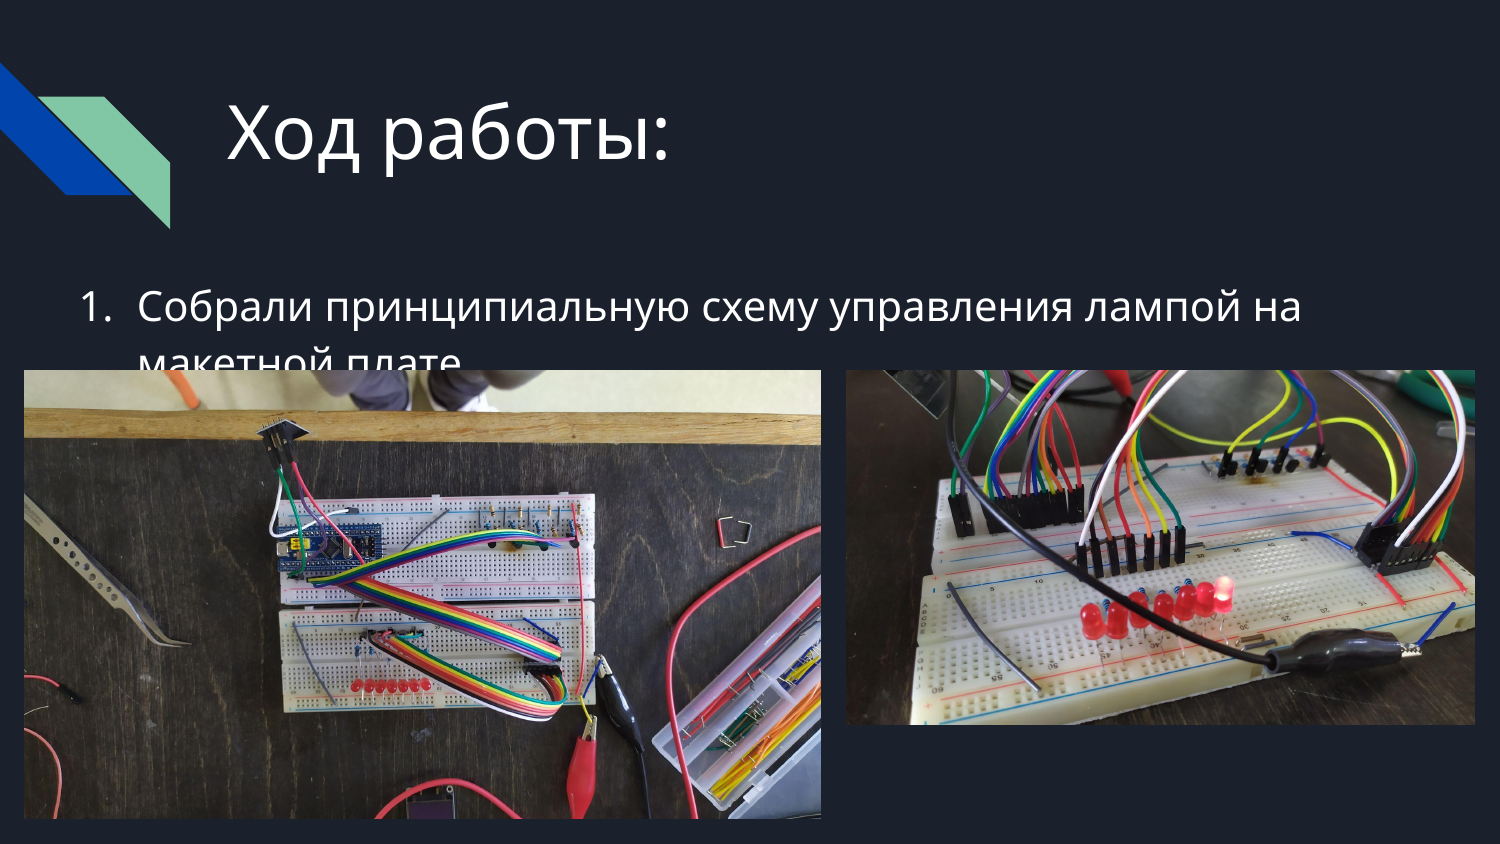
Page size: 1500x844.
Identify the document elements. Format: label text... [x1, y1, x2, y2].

title Ход работы: [212, 64, 1368, 215]
list Собрали принципиальную схему управления лампой на макетной плате [46, 257, 1483, 346]
picture [845, 370, 1476, 725]
picture [24, 370, 822, 819]
